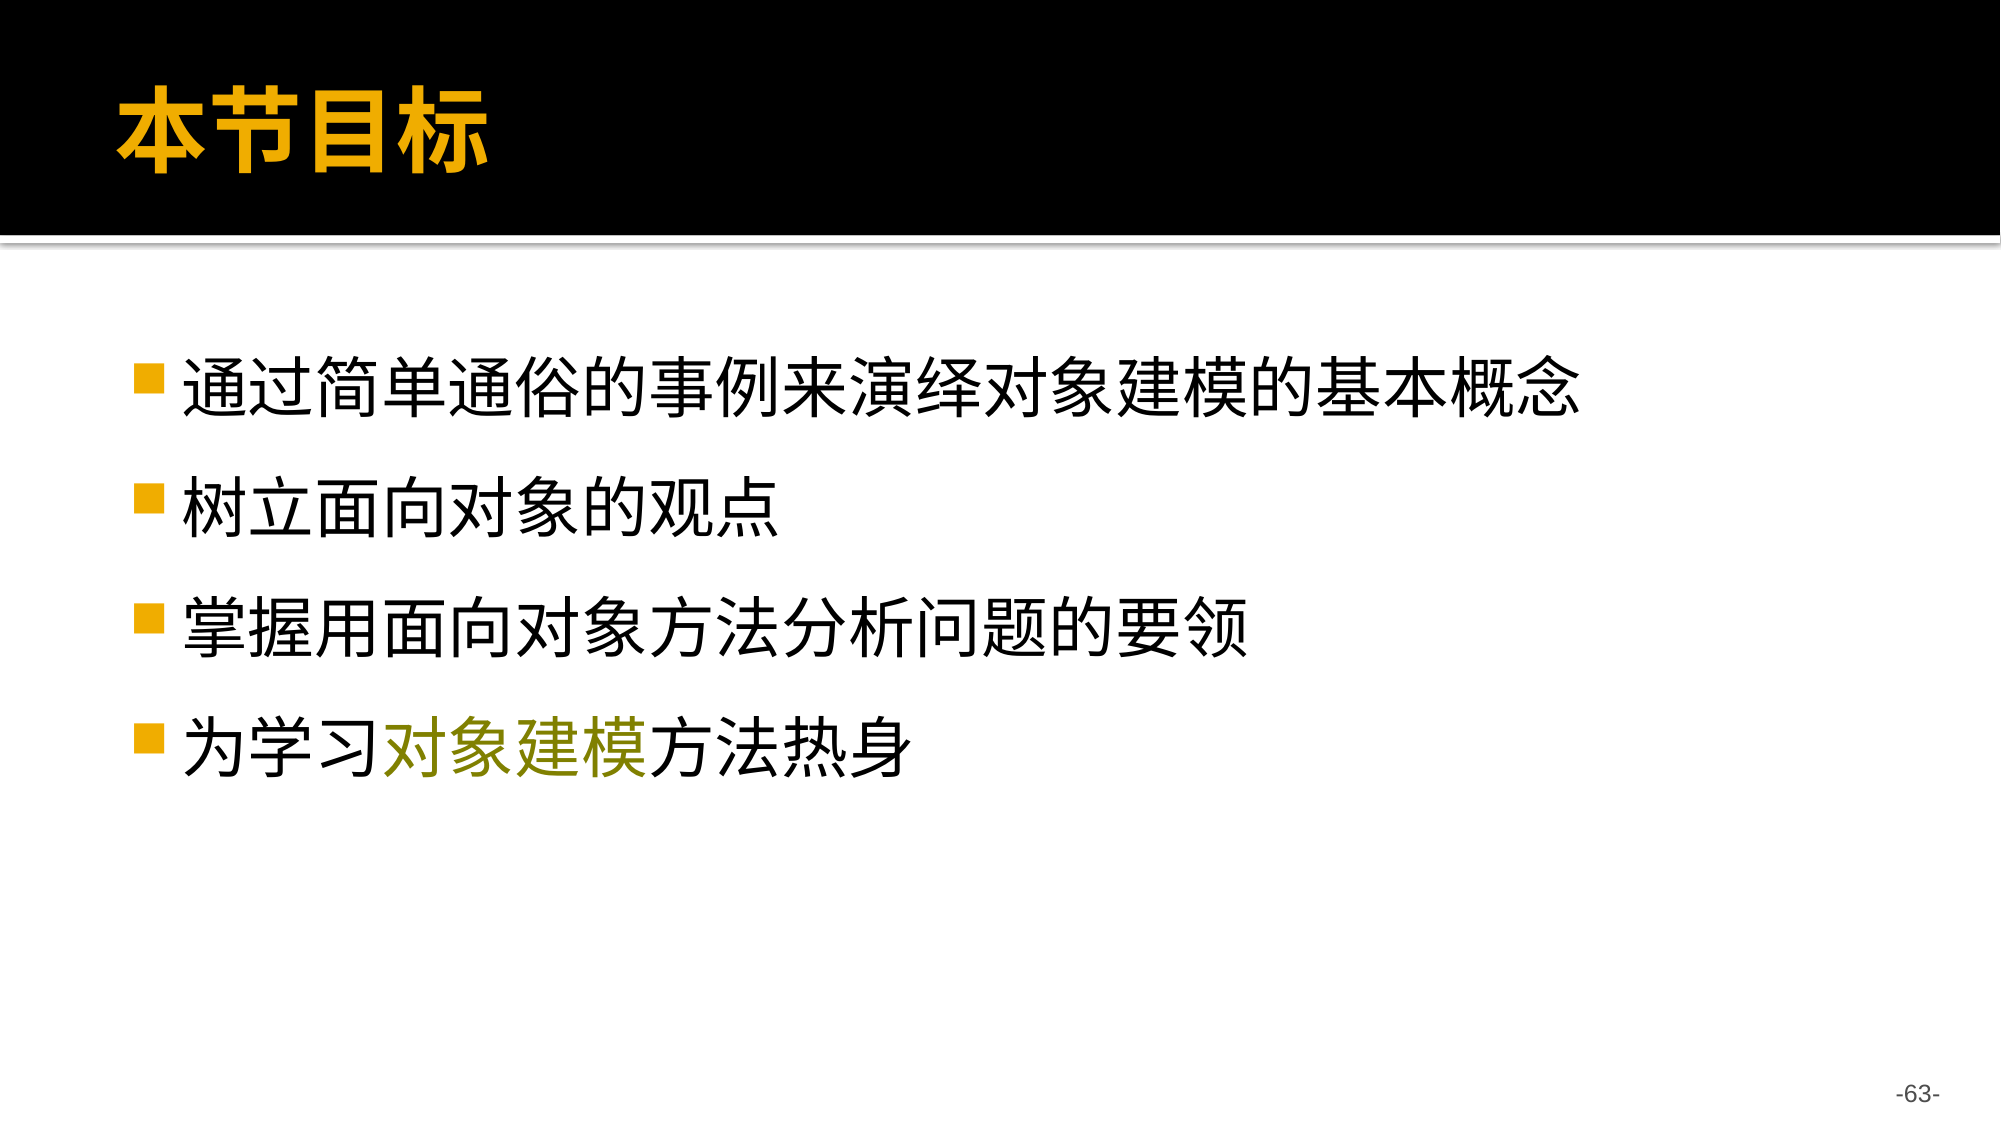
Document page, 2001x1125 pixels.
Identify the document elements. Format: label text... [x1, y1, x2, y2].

title 本节目标 [99, 25, 1900, 231]
list 通过简单通俗的事例来演绎对象建模的基本概念 树立面向对象的观点 掌握用面向对象方法分析问题的要领 为学习对象建模方法热身 [99, 291, 1900, 1050]
slide_number -63- [1794, 1062, 1955, 1108]
